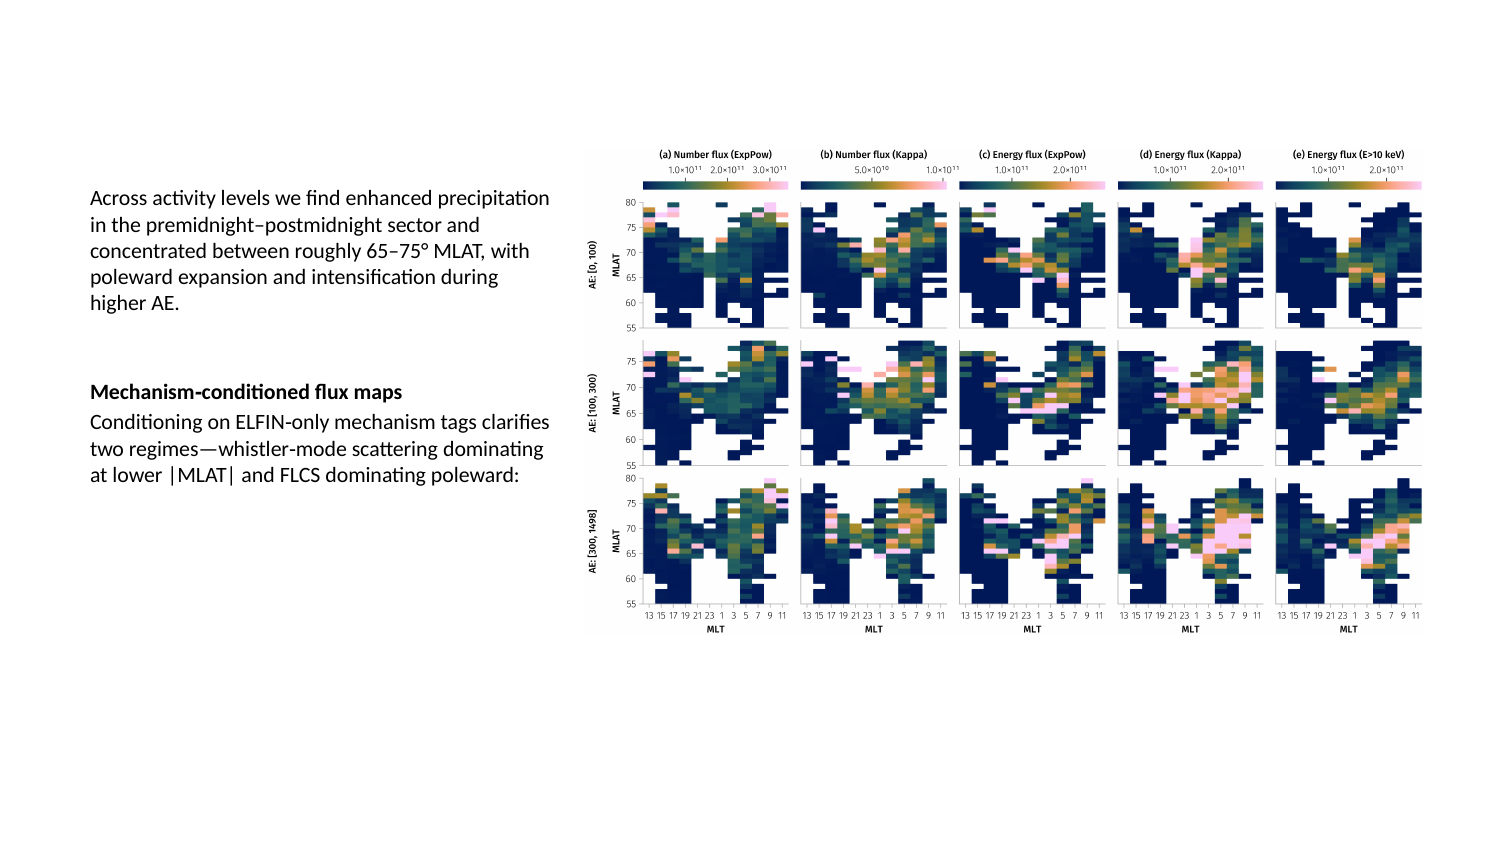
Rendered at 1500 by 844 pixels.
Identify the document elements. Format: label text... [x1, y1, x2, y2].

picture [585, 147, 1424, 636]
list Across activity levels we find enhanced precipitation in the premidnight–postmidnight sector and concentrated between roughly 65–75° MLAT, with poleward expansion and intensification during higher AE. Mechanism‑conditioned flux maps Conditioning on ELFIN‑only mechanism tags clarifies two regimes—whistler‑mode scattering dominating at lower |MLAT| and FLCS dominating poleward: [75, 176, 569, 754]
